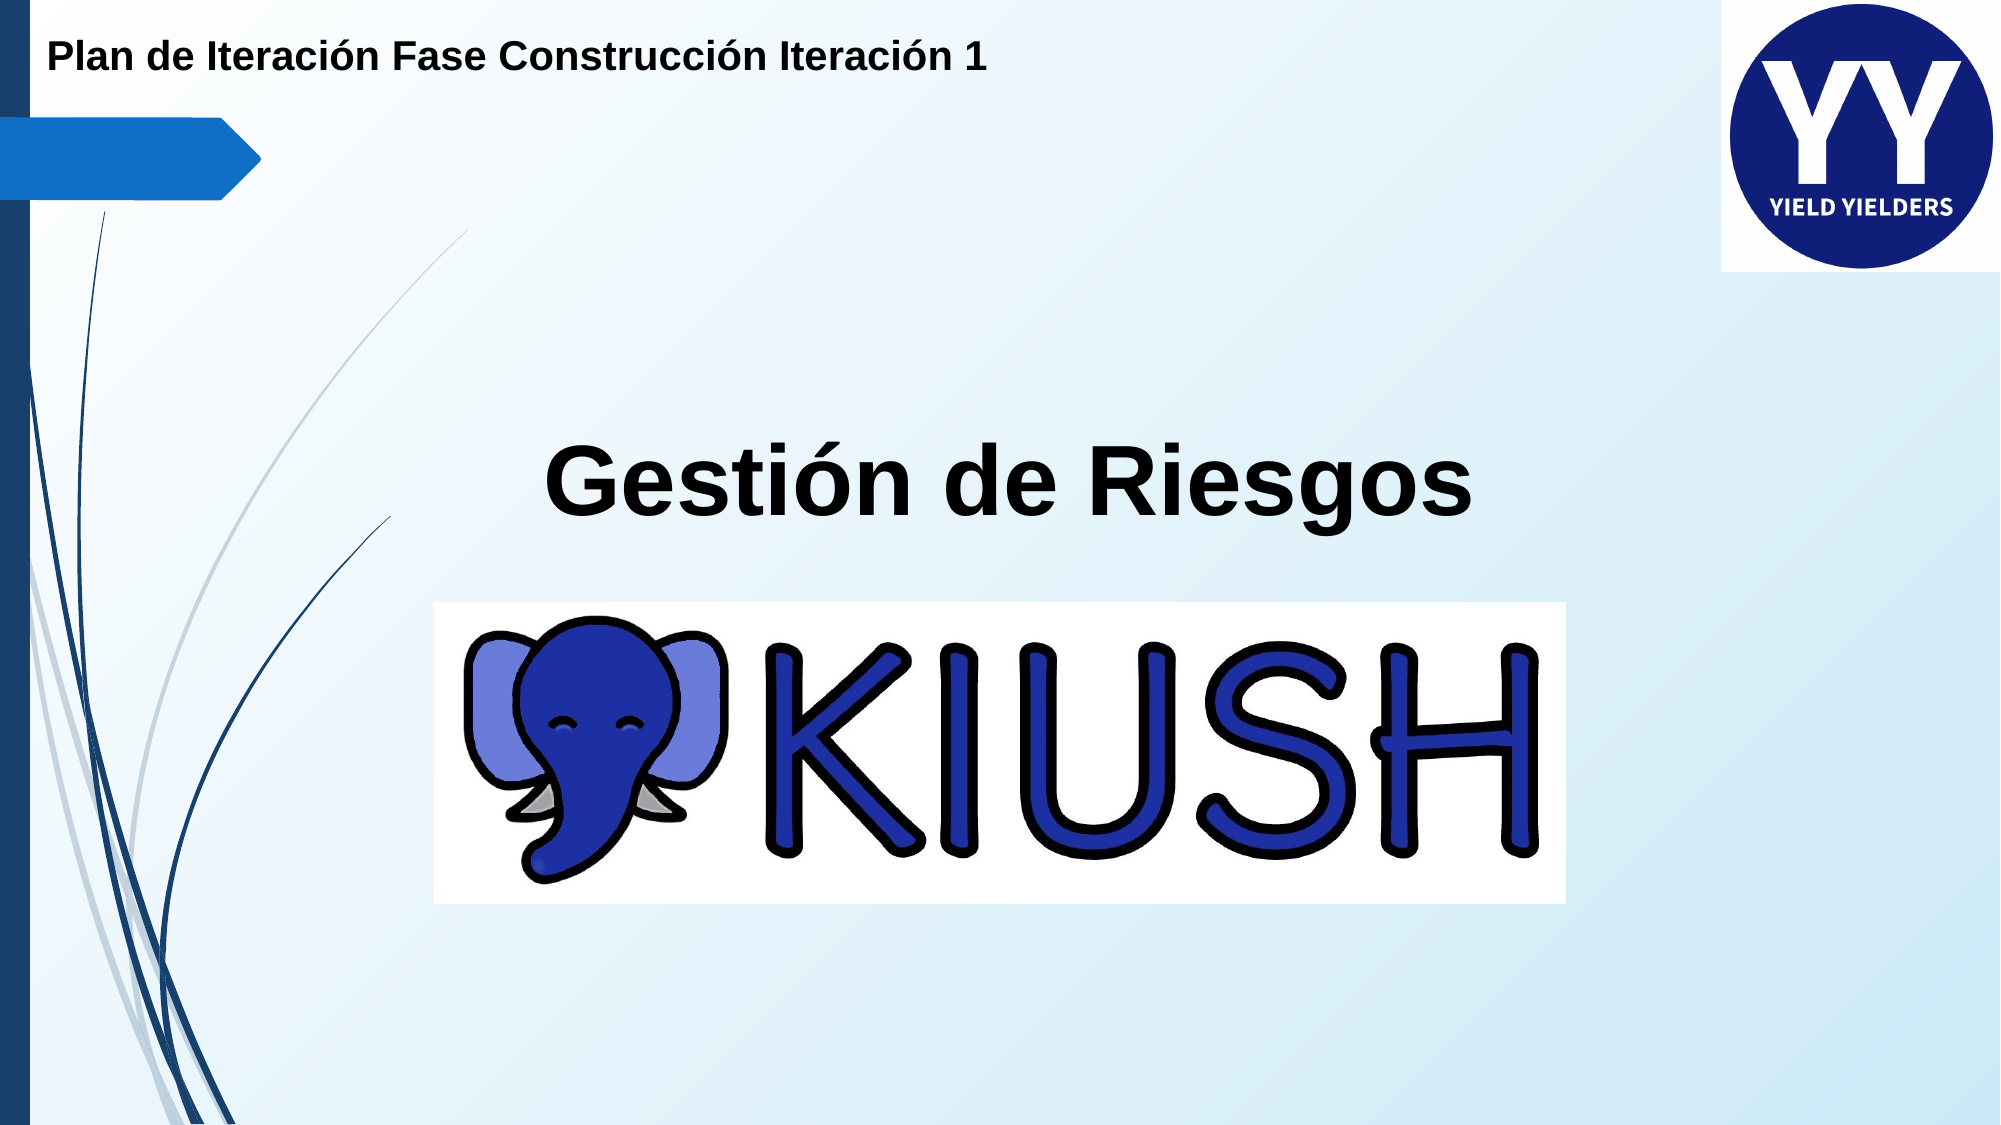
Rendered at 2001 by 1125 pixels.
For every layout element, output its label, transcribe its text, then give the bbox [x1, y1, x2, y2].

picture [1721, 0, 2000, 272]
text_box Plan de Iteración Fase Construcción Iteración 1 [31, 13, 1598, 94]
picture [434, 602, 1566, 904]
text_box Gestión de Riesgos [158, 408, 1860, 572]
